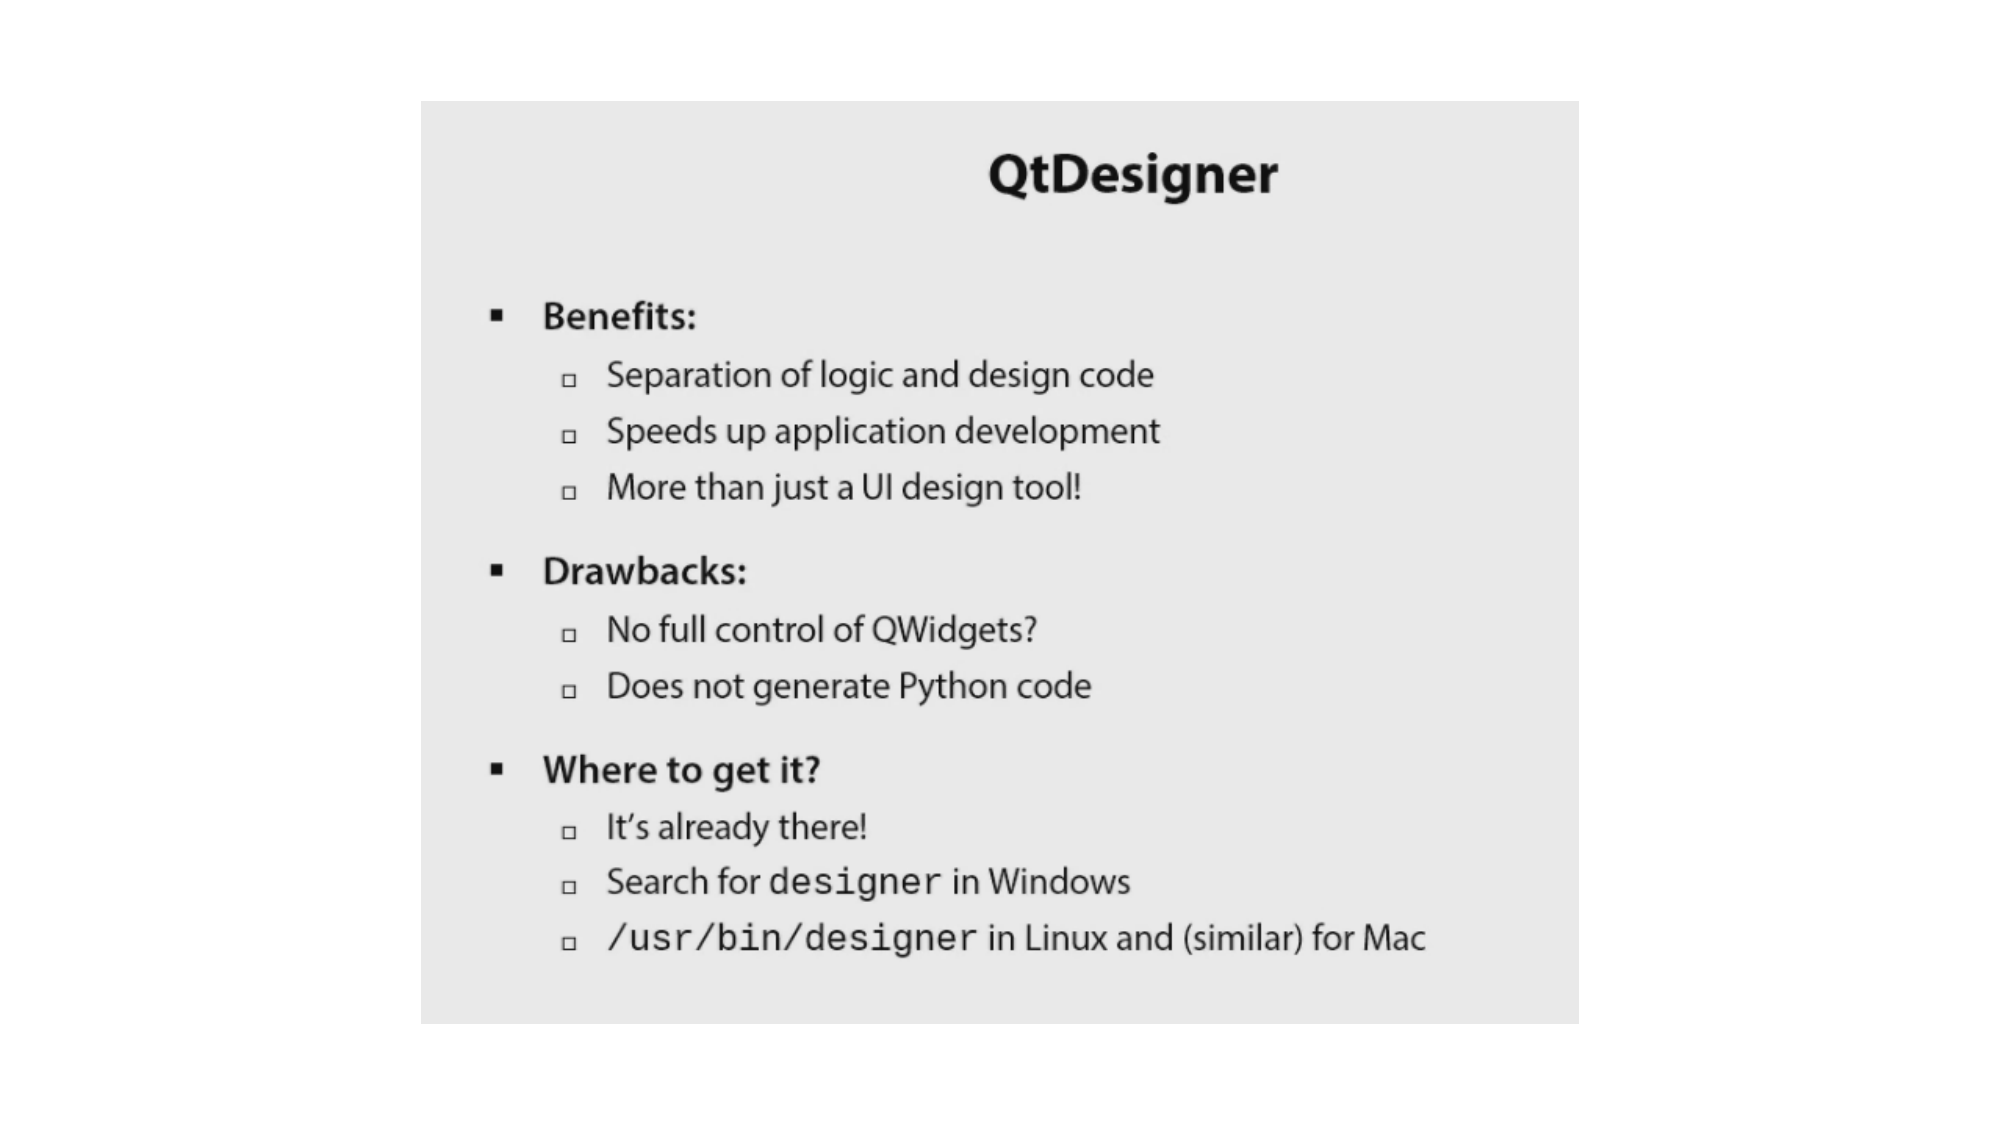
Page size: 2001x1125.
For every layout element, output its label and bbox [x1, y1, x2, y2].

picture [421, 101, 1579, 1024]
